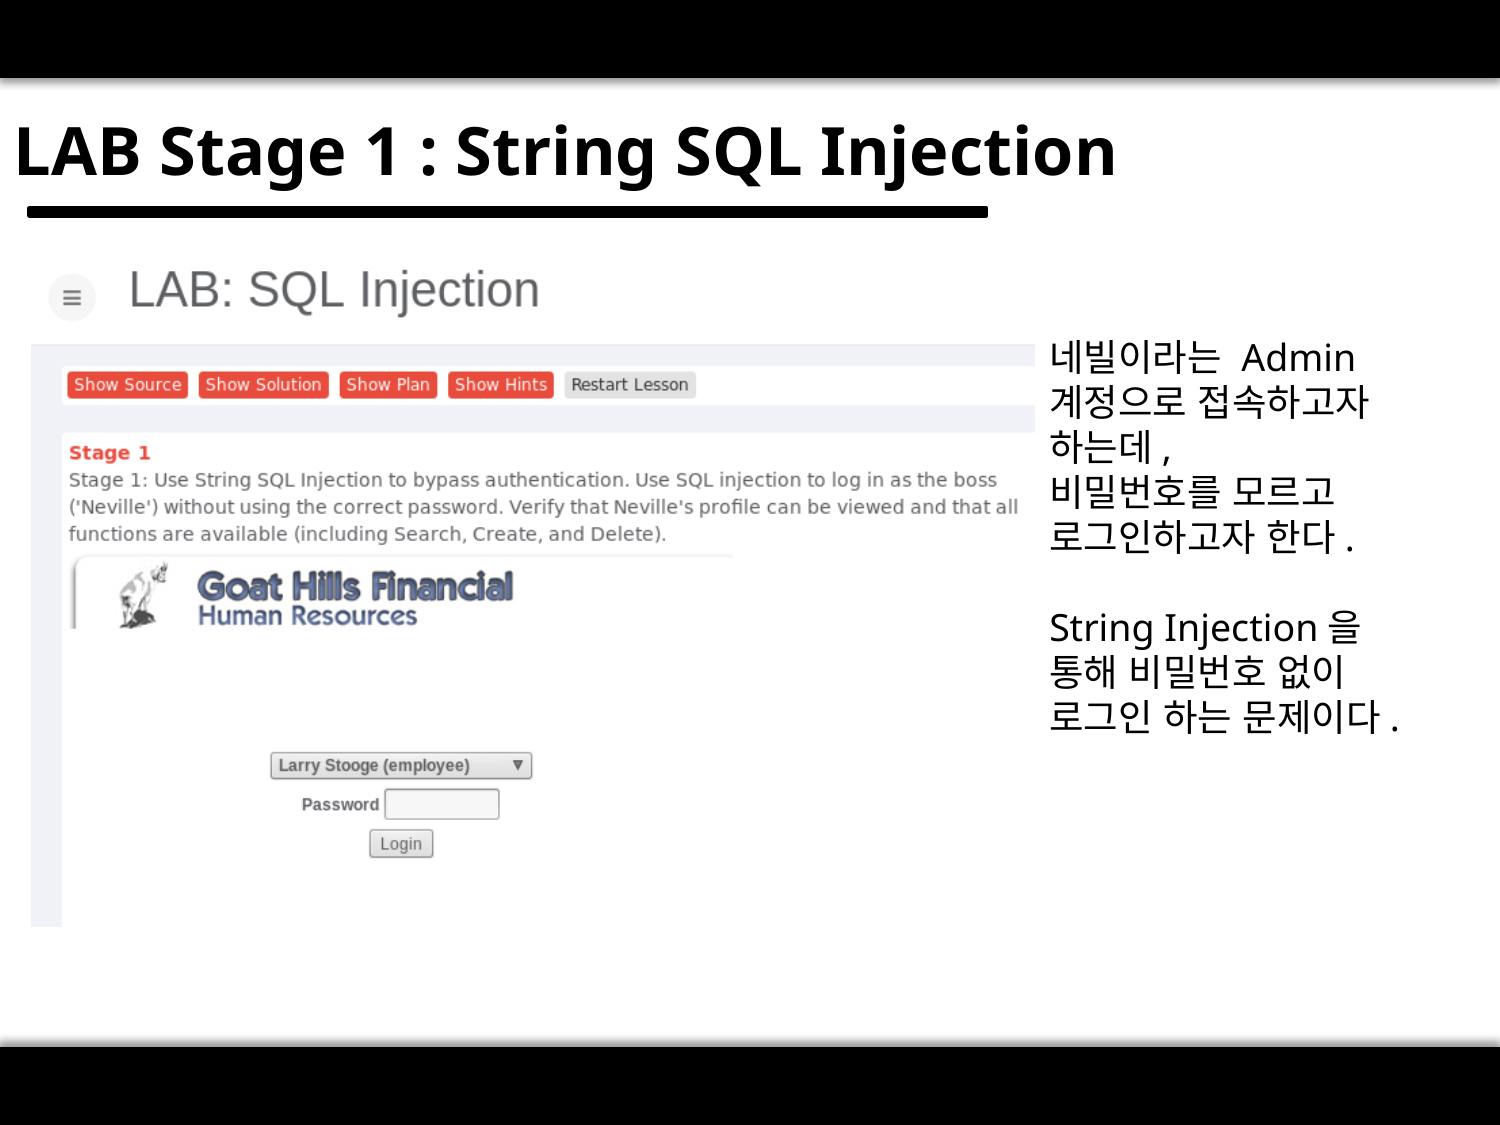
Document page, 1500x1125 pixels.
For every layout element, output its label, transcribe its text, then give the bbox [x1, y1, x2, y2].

text_box 네빌이라는 Admin 계정으로 접속하고자 하는데, 비밀번호를 모르고 로그인하고자 한다. String Injection을 통해 비밀번호 없이 로그인 하는 문제이다. [1039, 326, 1452, 836]
text_box [27, 206, 988, 218]
text_box [0, 0, 1500, 78]
text_box [0, 1047, 1500, 1125]
text_box LAB Stage 1 : String SQL Injection [0, 101, 1134, 197]
picture [31, 243, 1035, 928]
